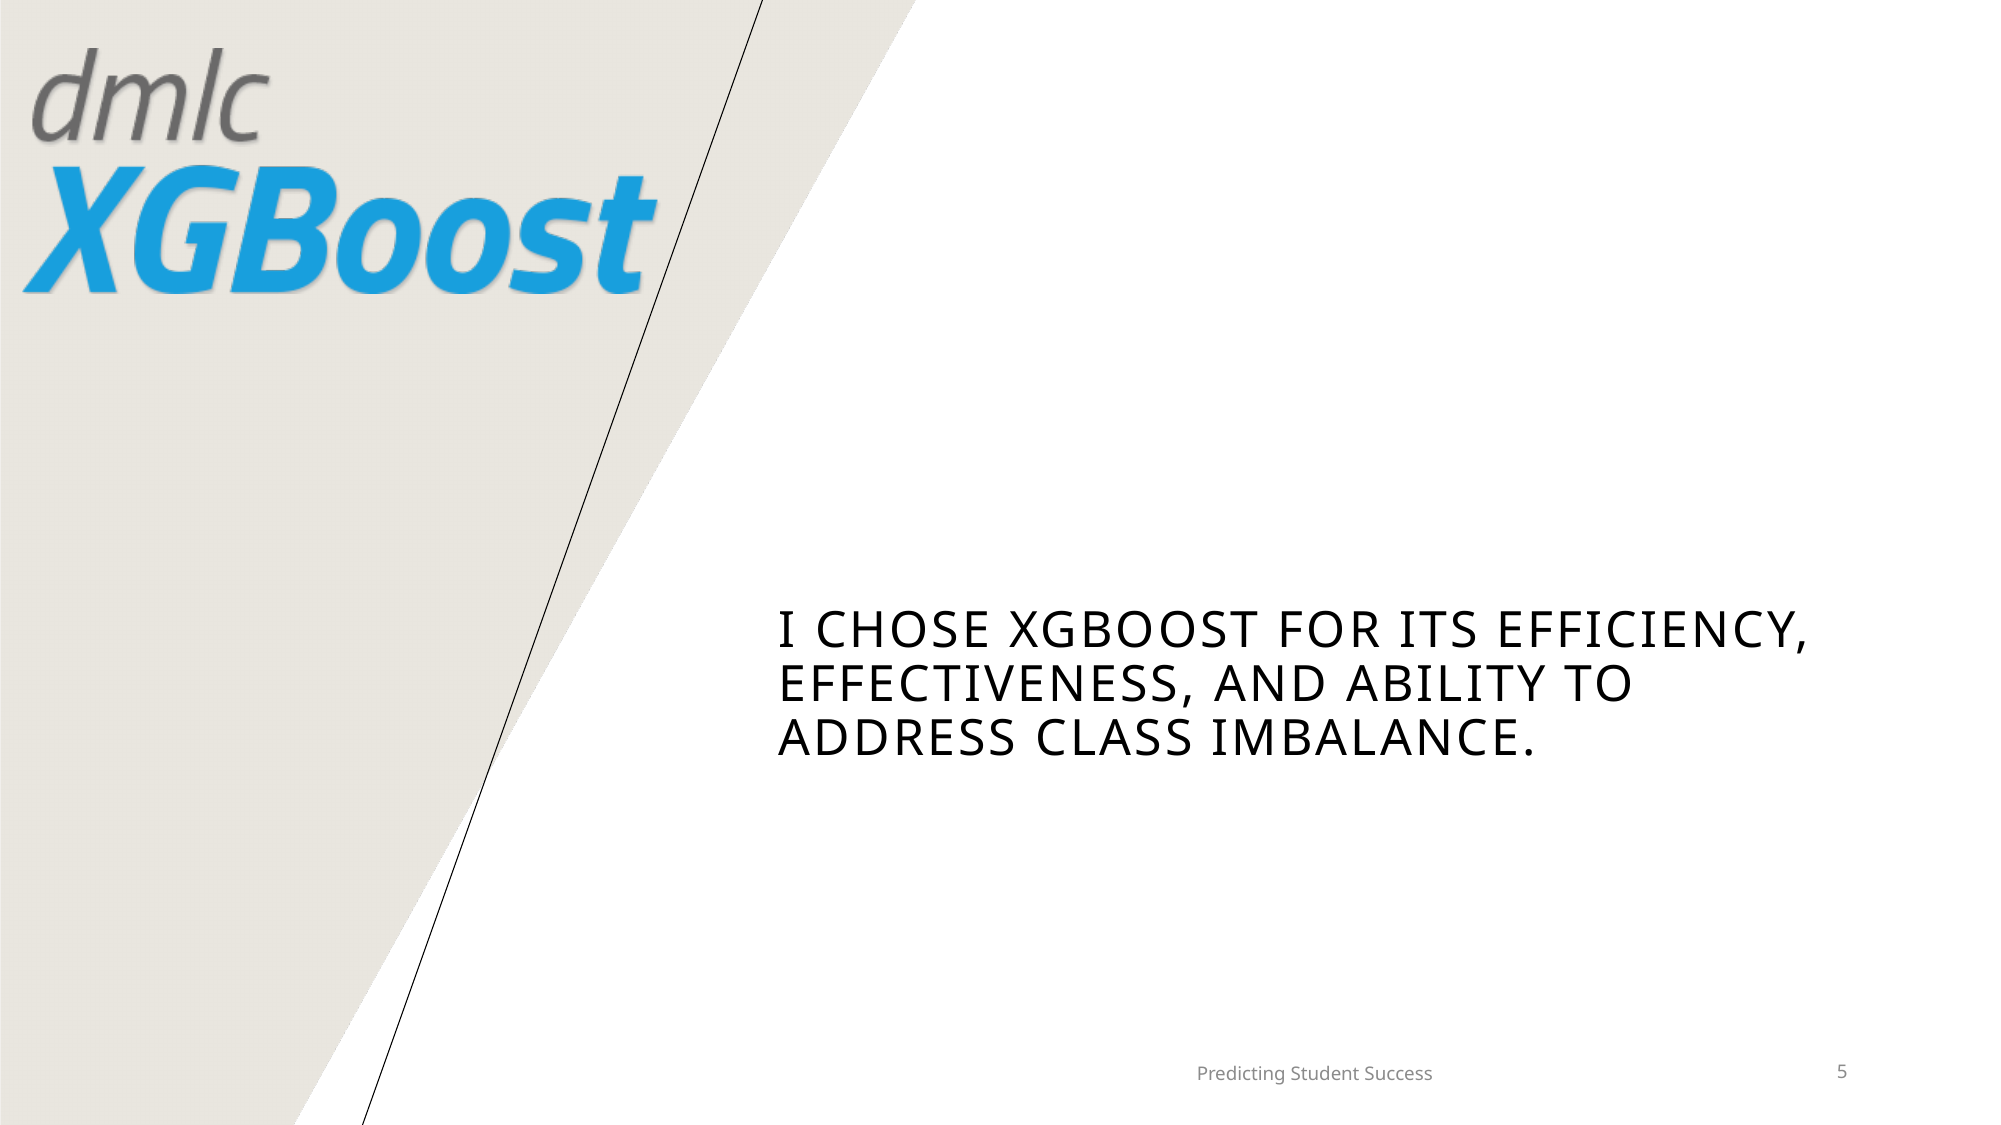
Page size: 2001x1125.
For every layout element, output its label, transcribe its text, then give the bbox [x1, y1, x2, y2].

footer Predicting Student Success [1106, 1042, 1524, 1103]
picture [0, 0, 916, 1125]
slide_number 5 [1584, 1042, 1863, 1103]
title I chose XGBoost for its efficiency, effectiveness, and ability To address class imbalance. [764, 460, 1863, 775]
